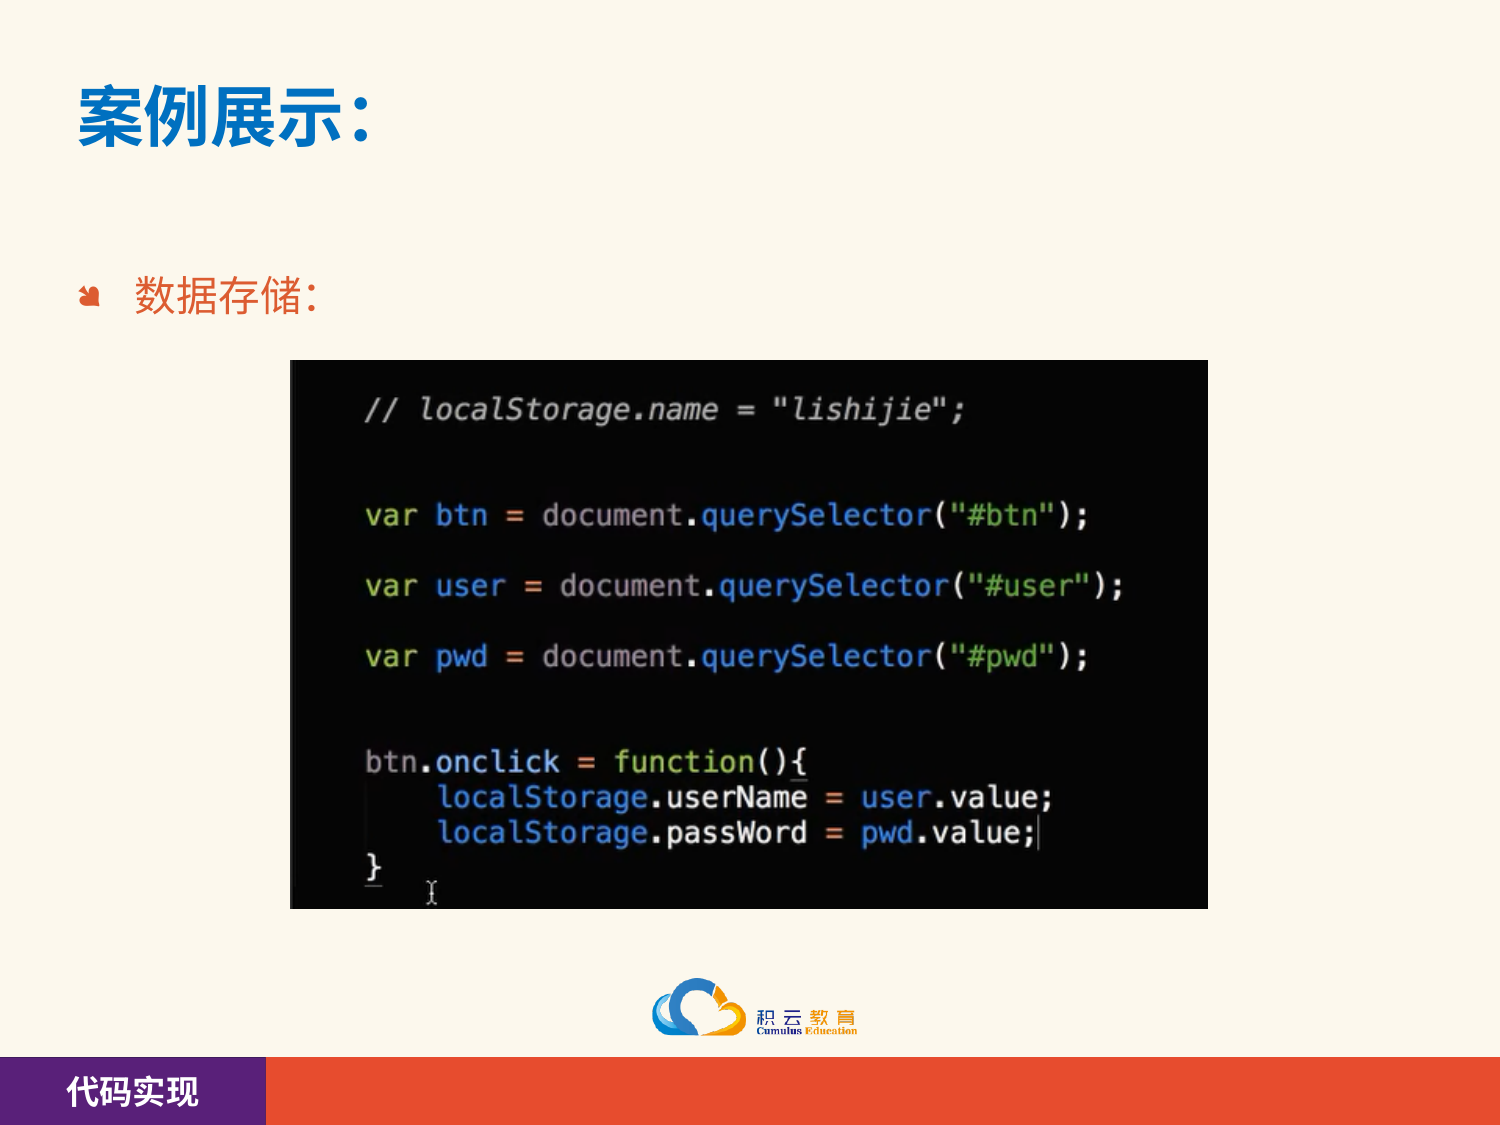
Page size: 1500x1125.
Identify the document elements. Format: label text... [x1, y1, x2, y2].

picture [643, 971, 869, 1044]
picture [290, 360, 1208, 910]
title 案例展示： [69, 55, 1431, 164]
list 数据存储： [68, 237, 1430, 953]
